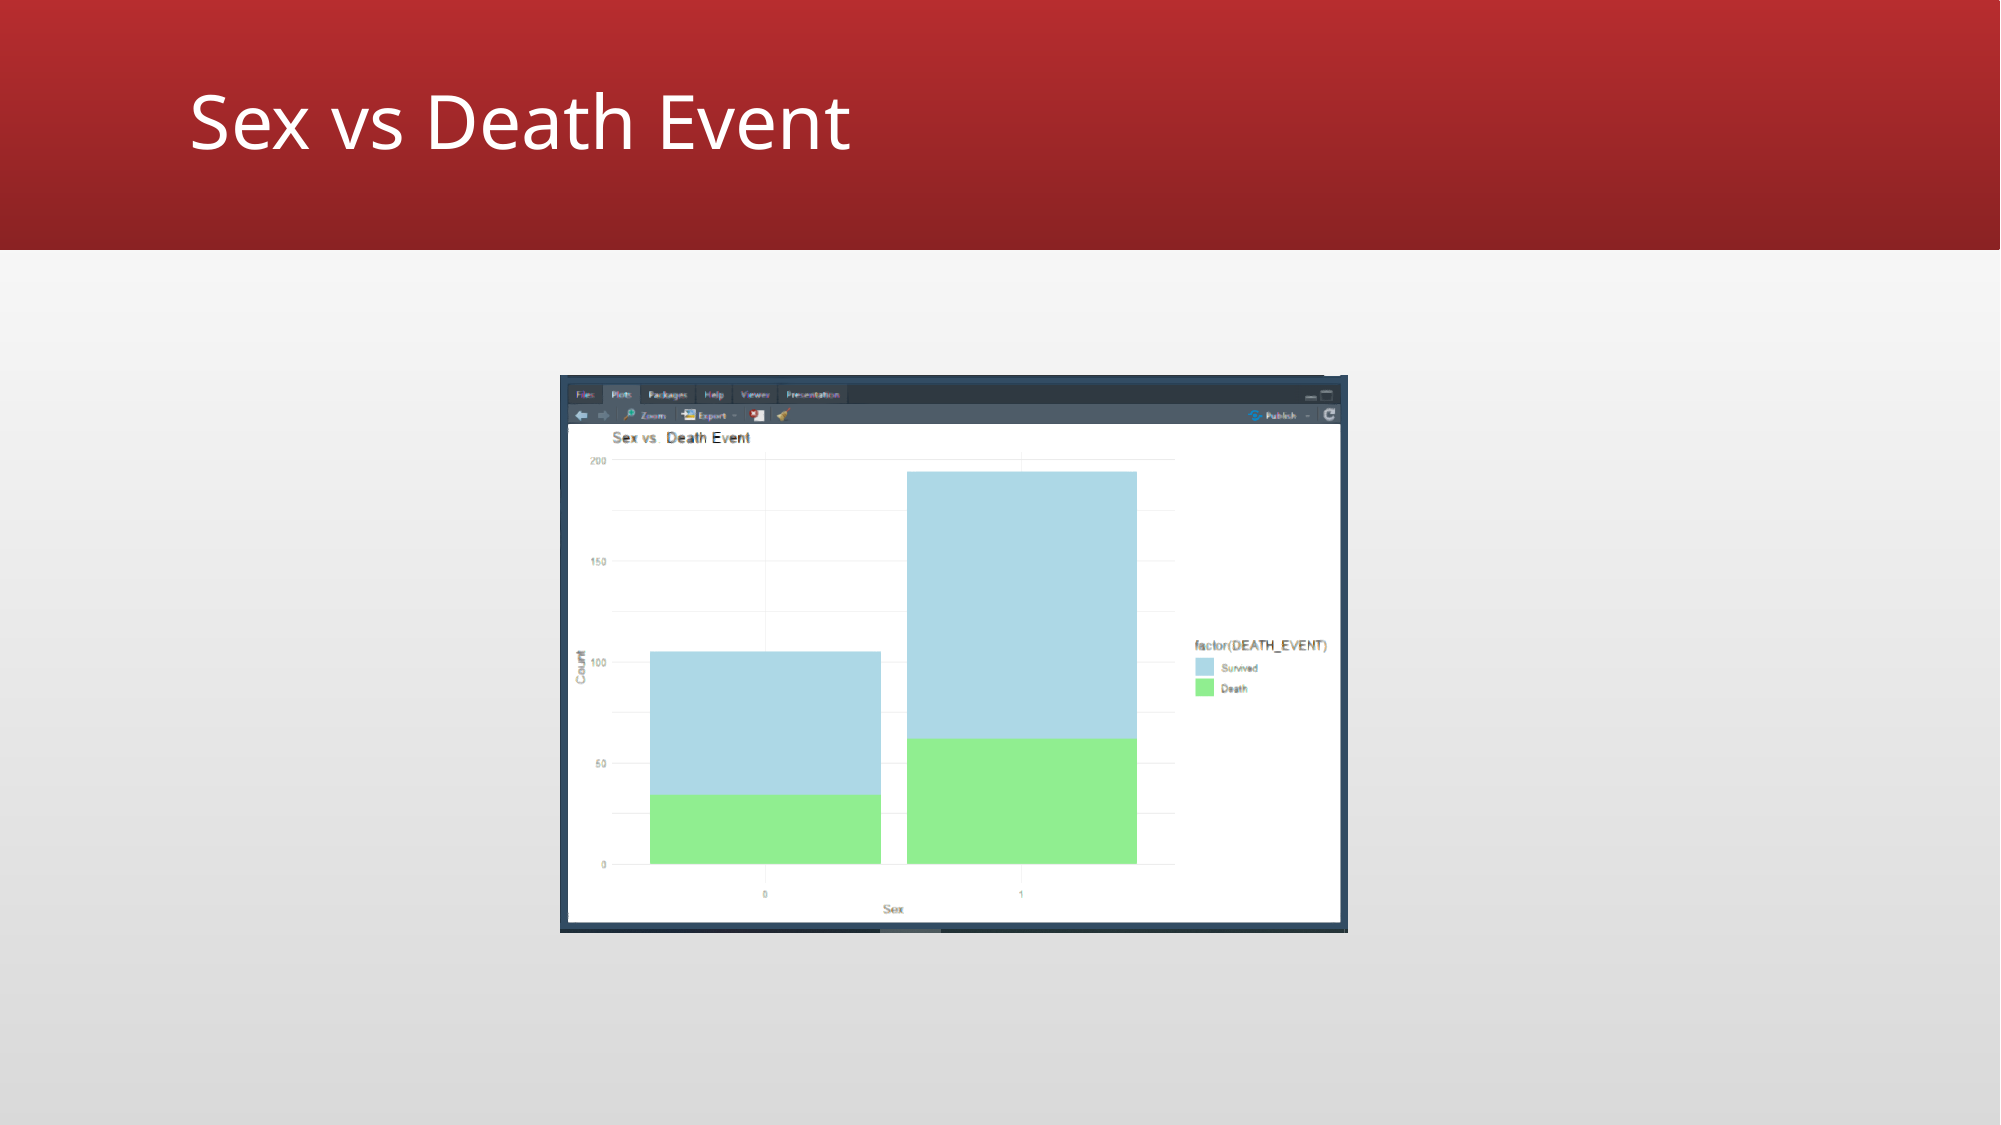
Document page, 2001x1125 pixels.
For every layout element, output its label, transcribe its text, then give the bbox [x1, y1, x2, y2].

title Sex vs Death Event [174, 16, 1825, 234]
picture [560, 375, 1348, 933]
